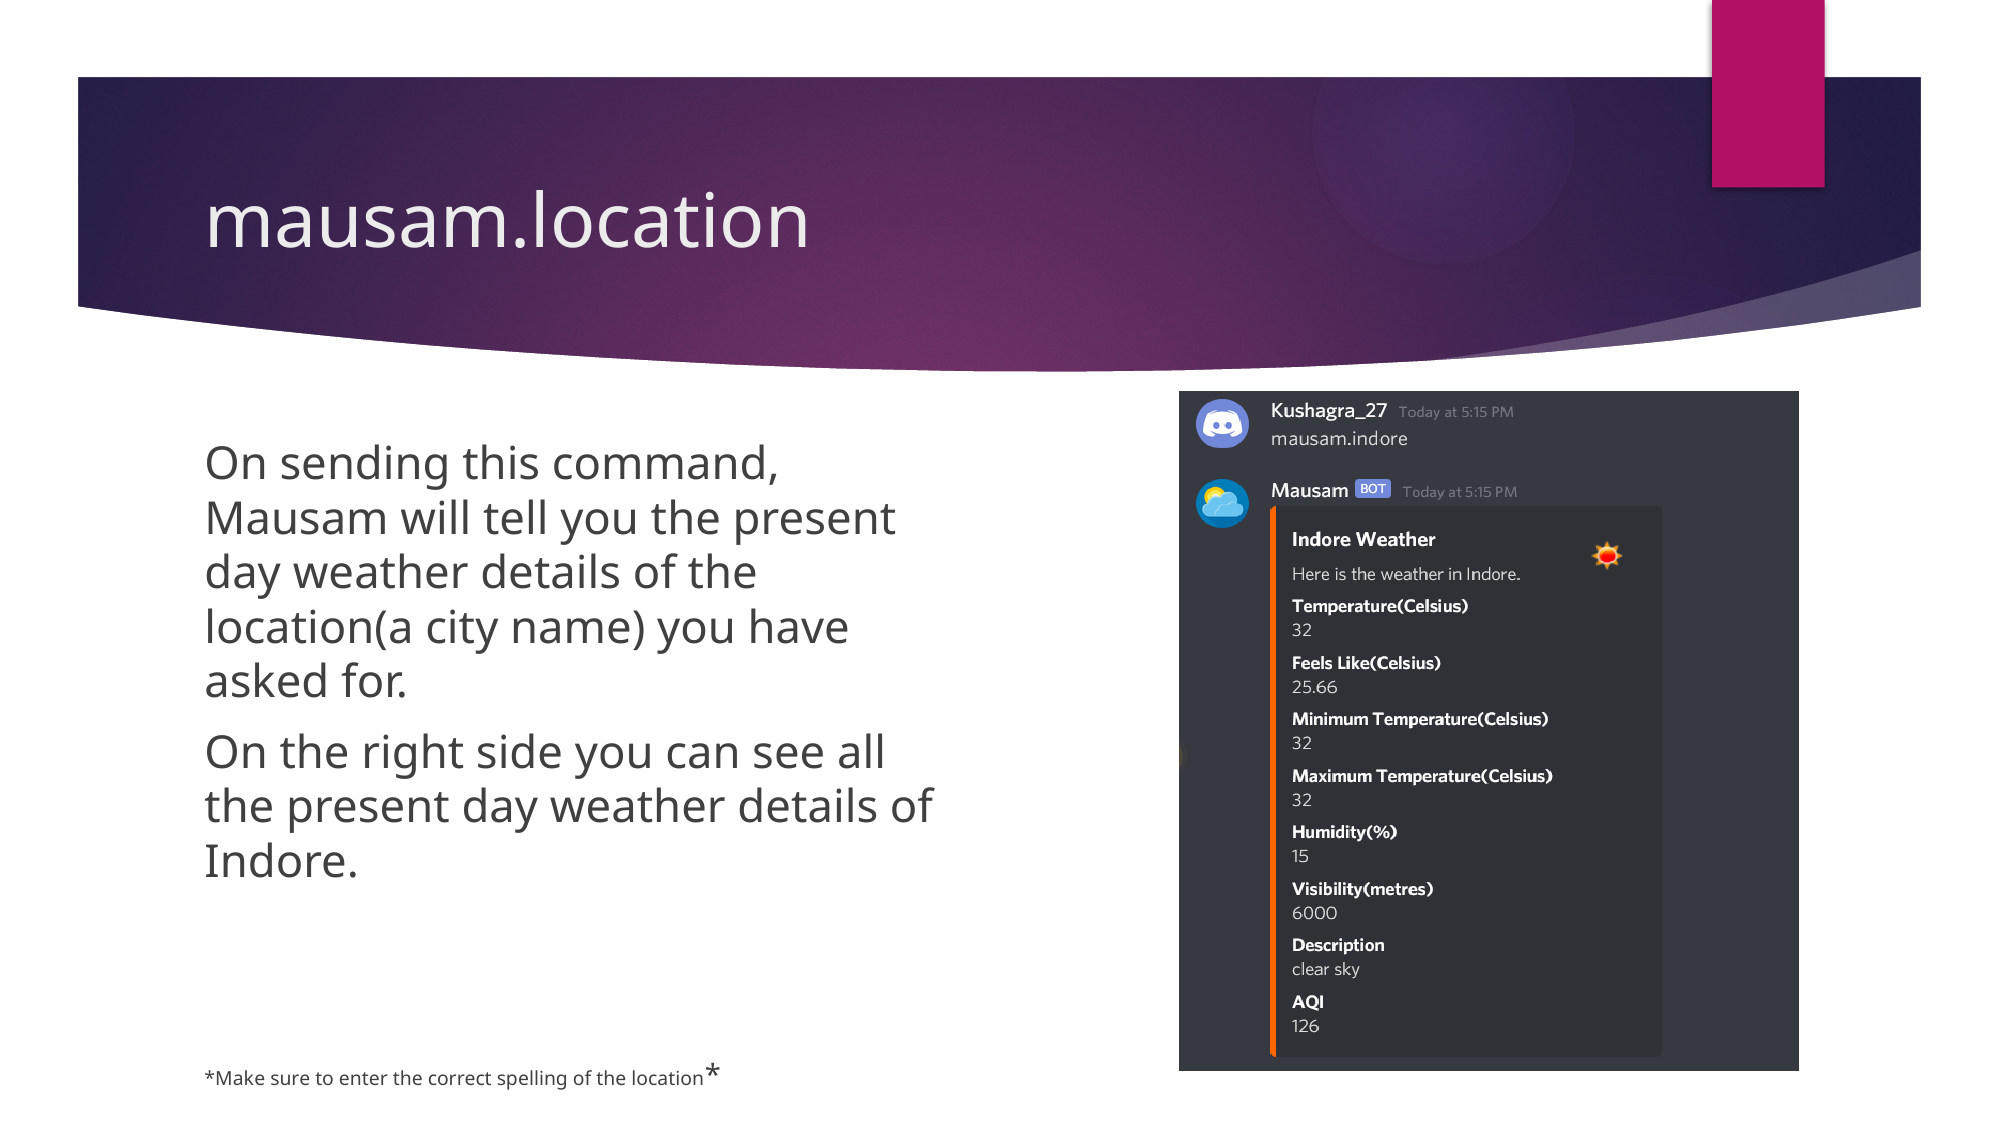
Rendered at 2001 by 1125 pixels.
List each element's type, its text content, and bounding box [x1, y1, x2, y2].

list On sending this command, Mausam will tell you the present day weather details of the location(a city name) you have asked for. On the right side you can see all the present day weather details of Indore. *Make sure to enter the correct spelling of the location* [189, 427, 981, 1106]
title mausam.location [189, 159, 1627, 276]
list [1179, 391, 1799, 1071]
